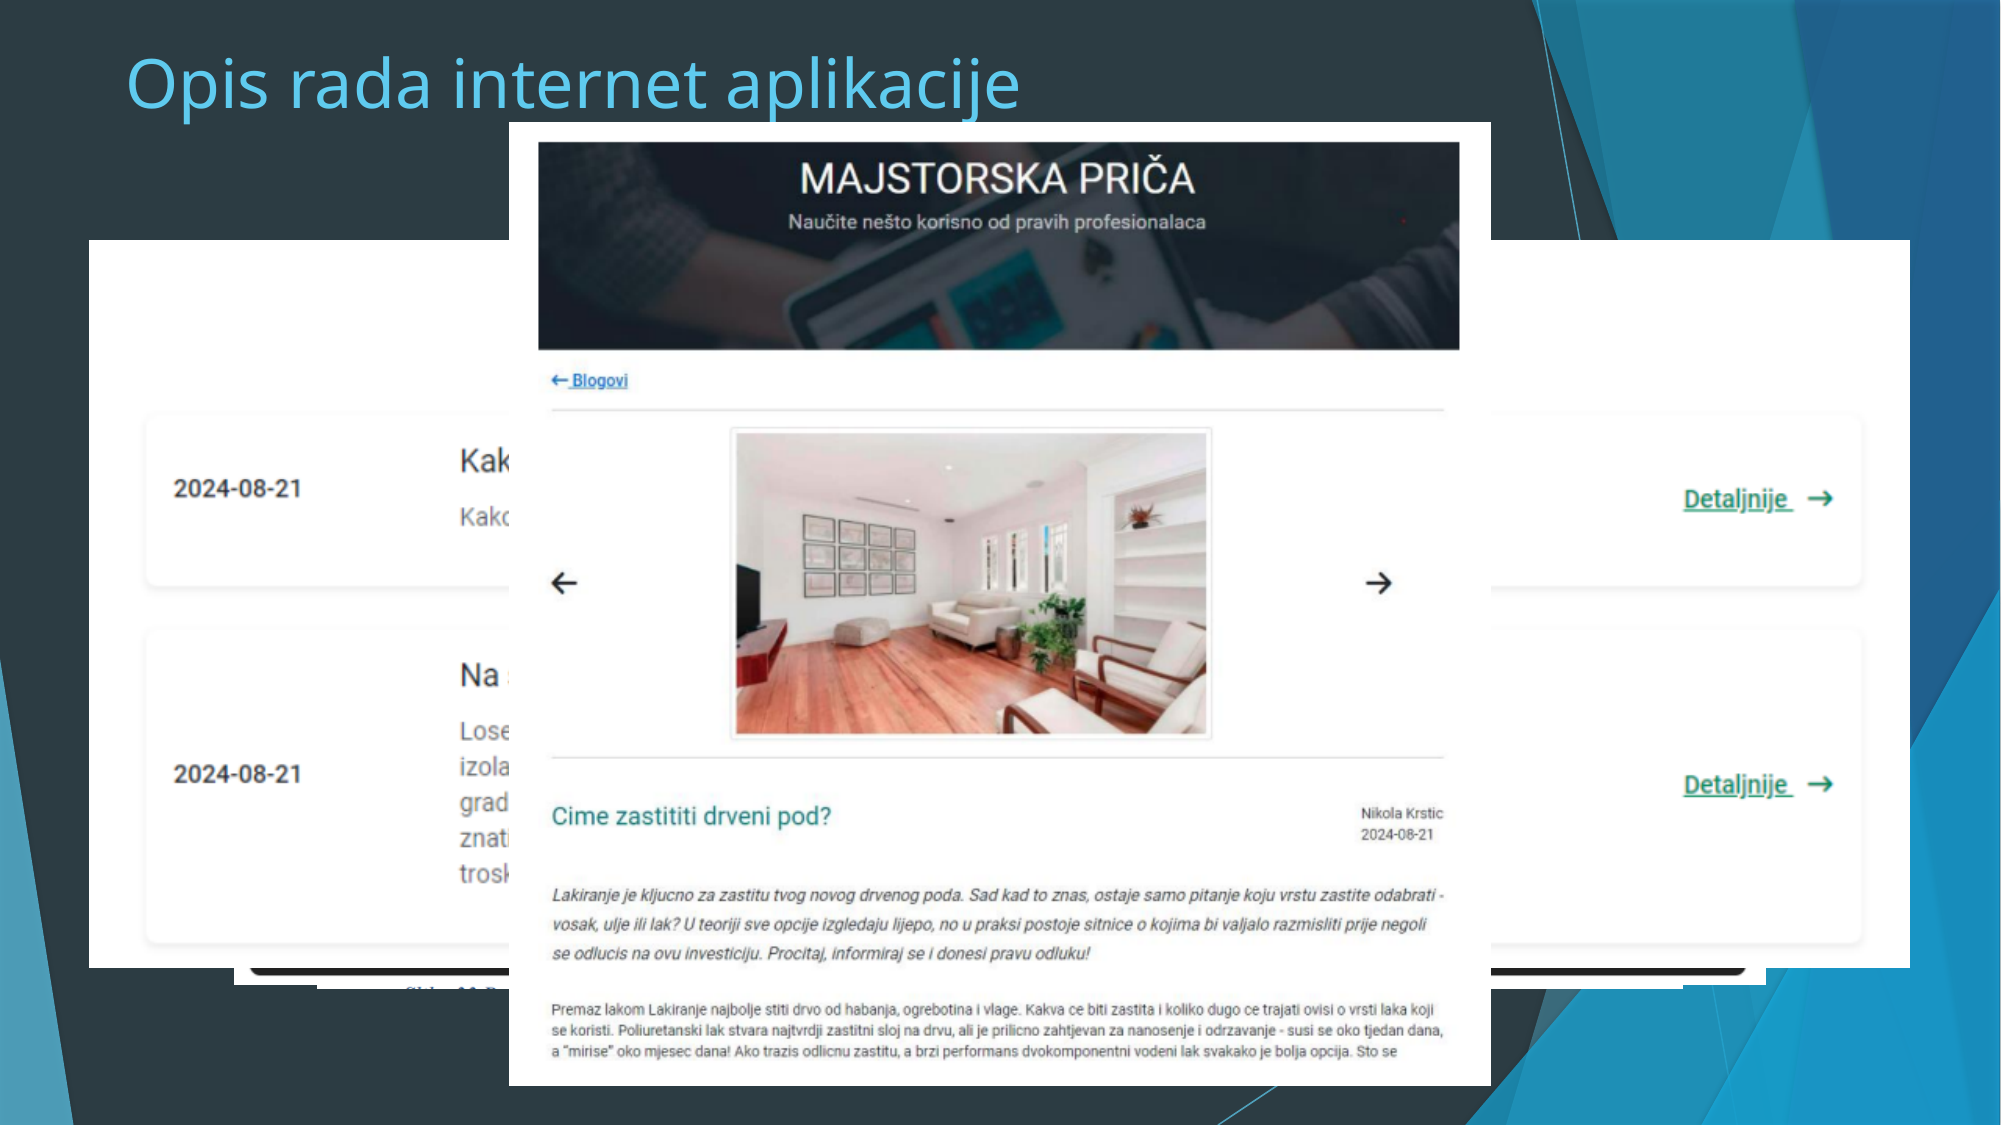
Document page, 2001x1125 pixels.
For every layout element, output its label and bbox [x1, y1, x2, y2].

text_box [0, 0, 2000, 1125]
picture [88, 122, 1911, 1086]
